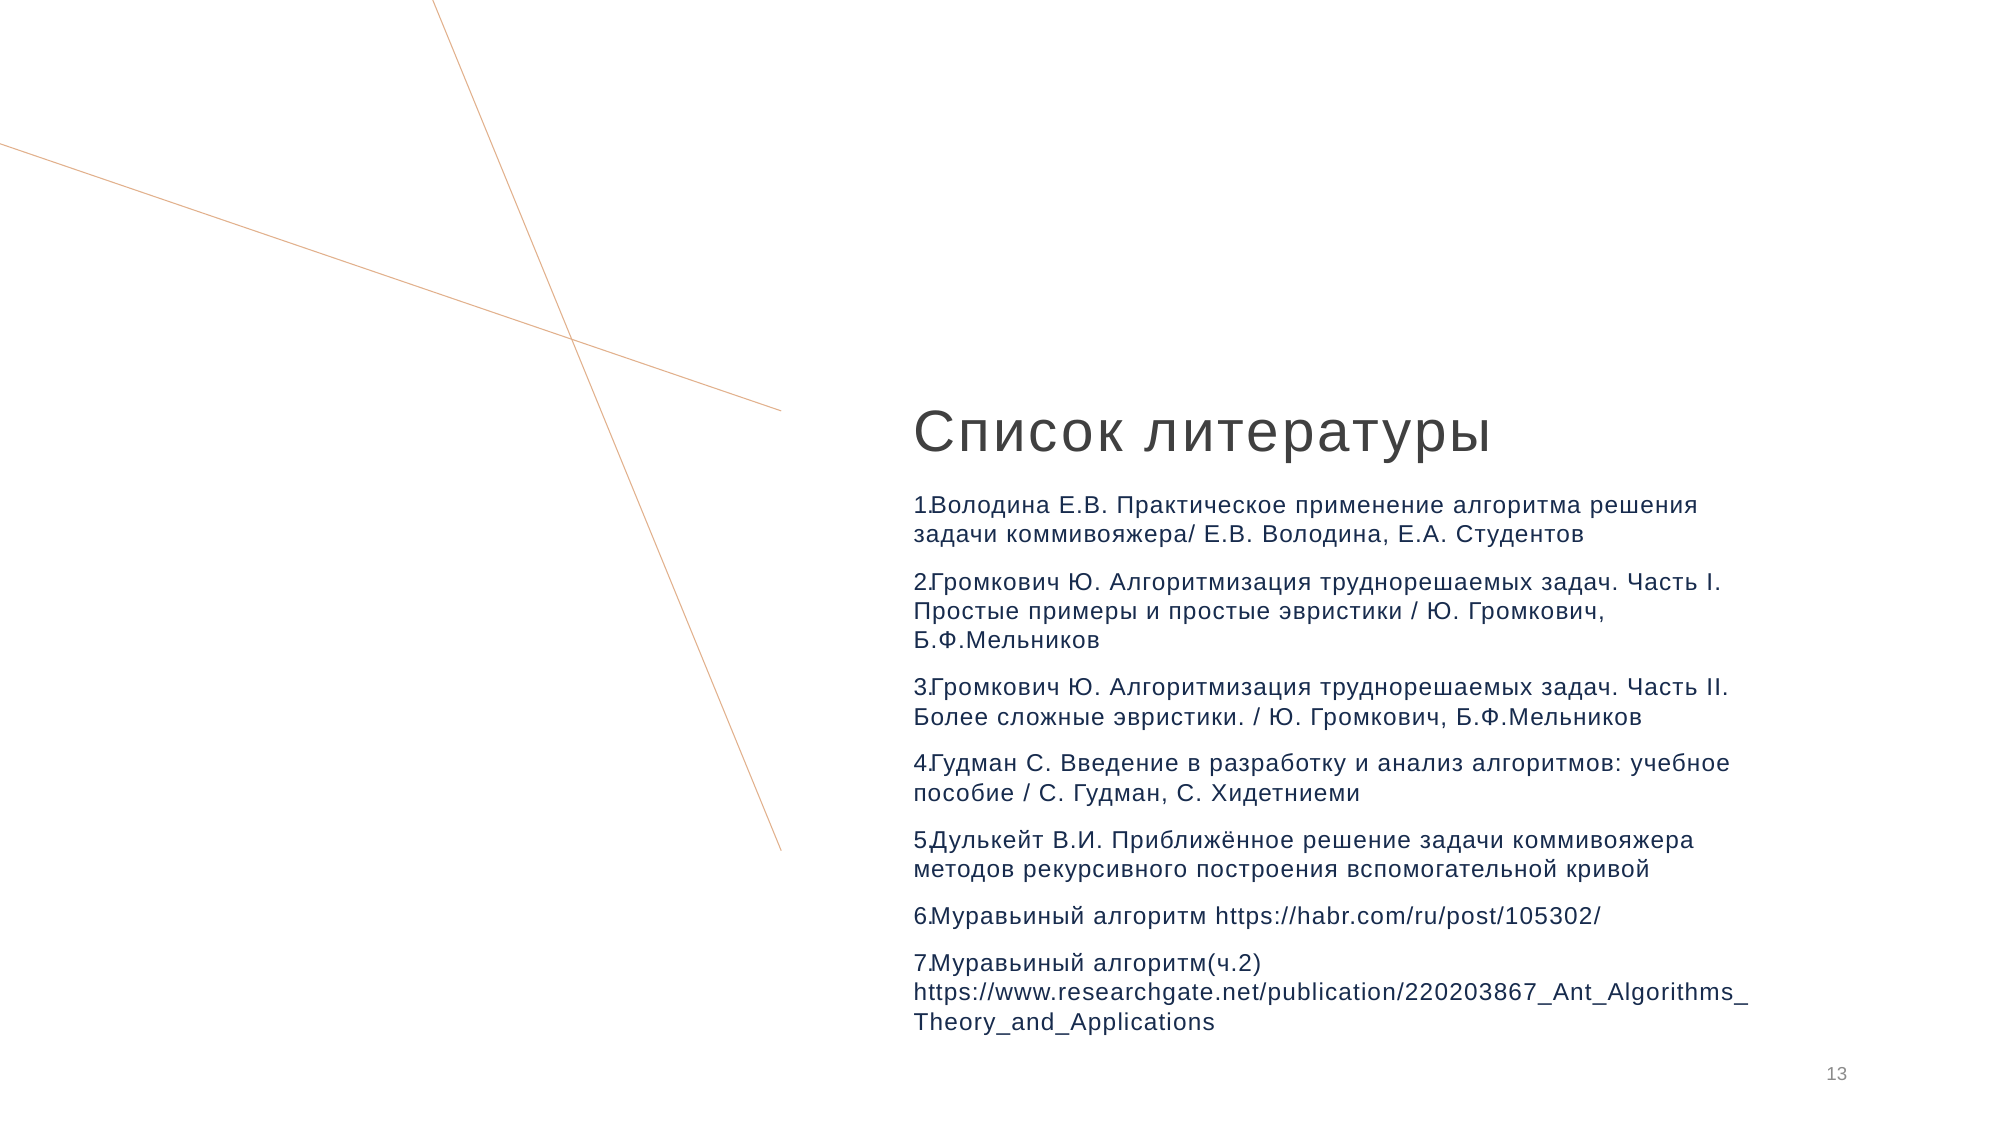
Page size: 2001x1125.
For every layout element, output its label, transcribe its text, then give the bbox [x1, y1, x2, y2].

title Список литературы [898, 274, 1737, 471]
list Володина Е.В. Практическое применение алгоритма решения задачи коммивояжера/ Е.В. Володина, Е.А. Студентов Громкович Ю. Алгоритмизация труднорешаемых задач. Часть I. Простые примеры и простые эвристики / Ю. Громкович, Б.Ф.Мельников Громкович Ю. Алгоритмизация труднорешаемых задач. Часть II. Более сложные эвристики. / Ю. Громкович, Б.Ф.Мельников Гудман С. Введение в разработку и анализ алгоритмов: учебное пособие / С. Гудман, С. Хидетниеми Дулькейт В.И. Приближённое решение задачи коммивояжера методов рекурсивного построения вспомогательной кривой Муравьиный алгоритм https://habr.com/ru/post/105302/ Муравьиный алгоритм(ч.2) https://www.researchgate.net/publication/220203867_Ant_Algorithms_Theory_and_Applications [898, 471, 1772, 1043]
slide_number 13 [1412, 1042, 1863, 1103]
